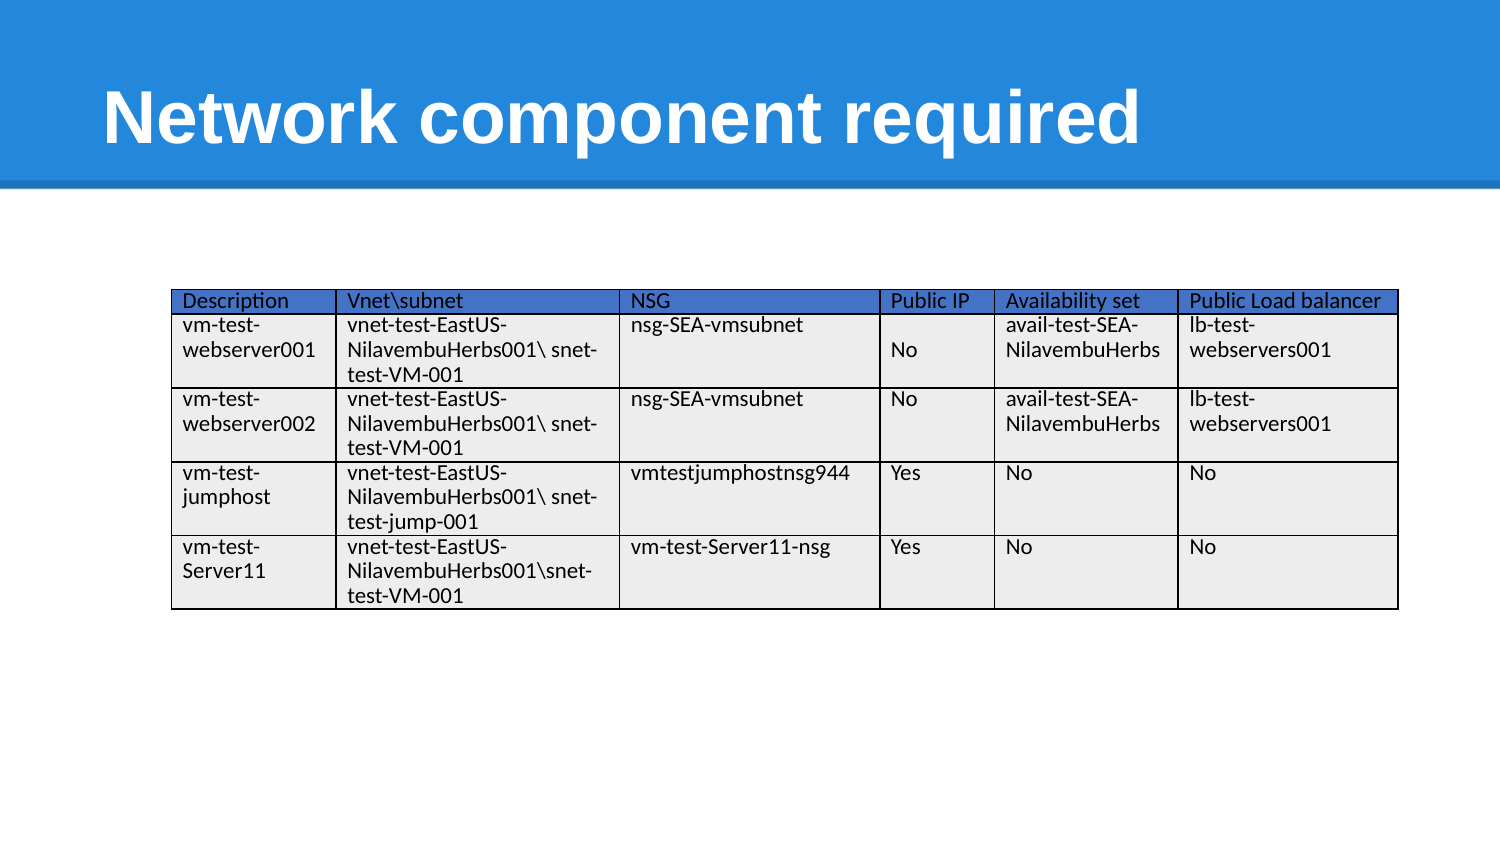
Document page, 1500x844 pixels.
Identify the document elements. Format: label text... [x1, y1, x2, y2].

table_cell vm-test-Server11 [172, 536, 335, 608]
table_cell Yes [881, 463, 994, 535]
table_header Description [172, 290, 335, 313]
table_cell No [995, 536, 1177, 608]
table_cell vnet-test-EastUS-NilavembuHerbs001\ snet-test-VM-001 [337, 315, 619, 387]
table_cell No [881, 389, 994, 461]
table_cell vmtestjumphostnsg944 [620, 463, 879, 535]
table_cell vm-test-Server11-nsg [620, 536, 879, 608]
table_cell nsg-SEA-vmsubnet [620, 315, 879, 387]
table_cell vnet-test-EastUS-NilavembuHerbs001\snet-test-VM-001 [337, 536, 619, 608]
table_cell avail-test-SEA-NilavembuHerbs [995, 389, 1177, 461]
table_cell nsg-SEA-vmsubnet [620, 389, 879, 461]
table_cell No [995, 463, 1177, 535]
table_cell No [1179, 536, 1397, 608]
table_header Public IP [881, 290, 994, 313]
title Network component required [87, 38, 1425, 174]
table_cell lb-test-webservers001 [1179, 315, 1397, 387]
table_cell avail-test-SEA-NilavembuHerbs [995, 315, 1177, 387]
table_cell vm-test-webserver001 [172, 315, 335, 387]
table_header NSG [620, 290, 879, 313]
table_cell vnet-test-EastUS-NilavembuHerbs001\ snet-test-jump-001 [337, 463, 619, 535]
table_cell vm-test-webserver002 [172, 389, 335, 461]
table_cell vnet-test-EastUS-NilavembuHerbs001\ snet-test-VM-001 [337, 389, 619, 461]
table_header Public Load balancer [1179, 290, 1397, 313]
table_header Vnet\subnet [337, 290, 619, 313]
table_cell No [1179, 463, 1397, 535]
table_cell lb-test-webservers001 [1179, 389, 1397, 461]
table_header Availability set [995, 290, 1177, 313]
table_cell vm-test-jumphost [172, 463, 335, 535]
table_cell Yes [881, 536, 994, 608]
table_cell No [881, 315, 994, 387]
